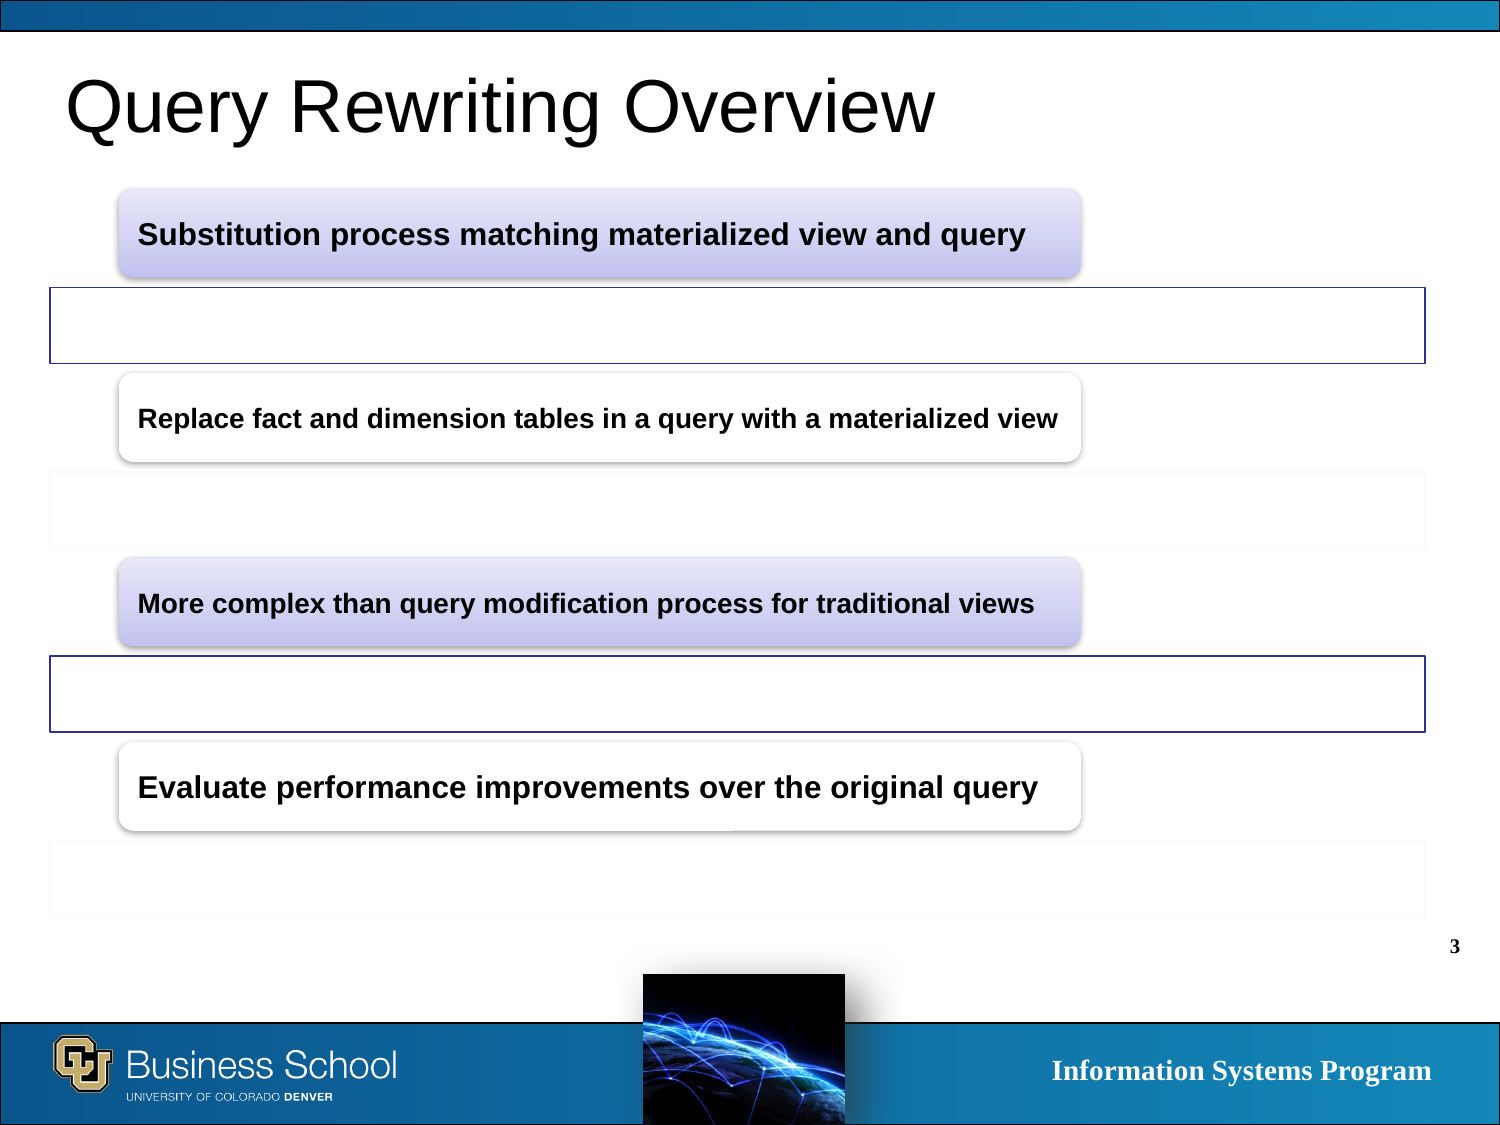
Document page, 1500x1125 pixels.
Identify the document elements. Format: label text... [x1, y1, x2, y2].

picture [643, 974, 845, 1125]
title Query Rewriting Overview [49, 49, 1426, 163]
picture [53, 1034, 396, 1101]
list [49, 178, 1426, 917]
